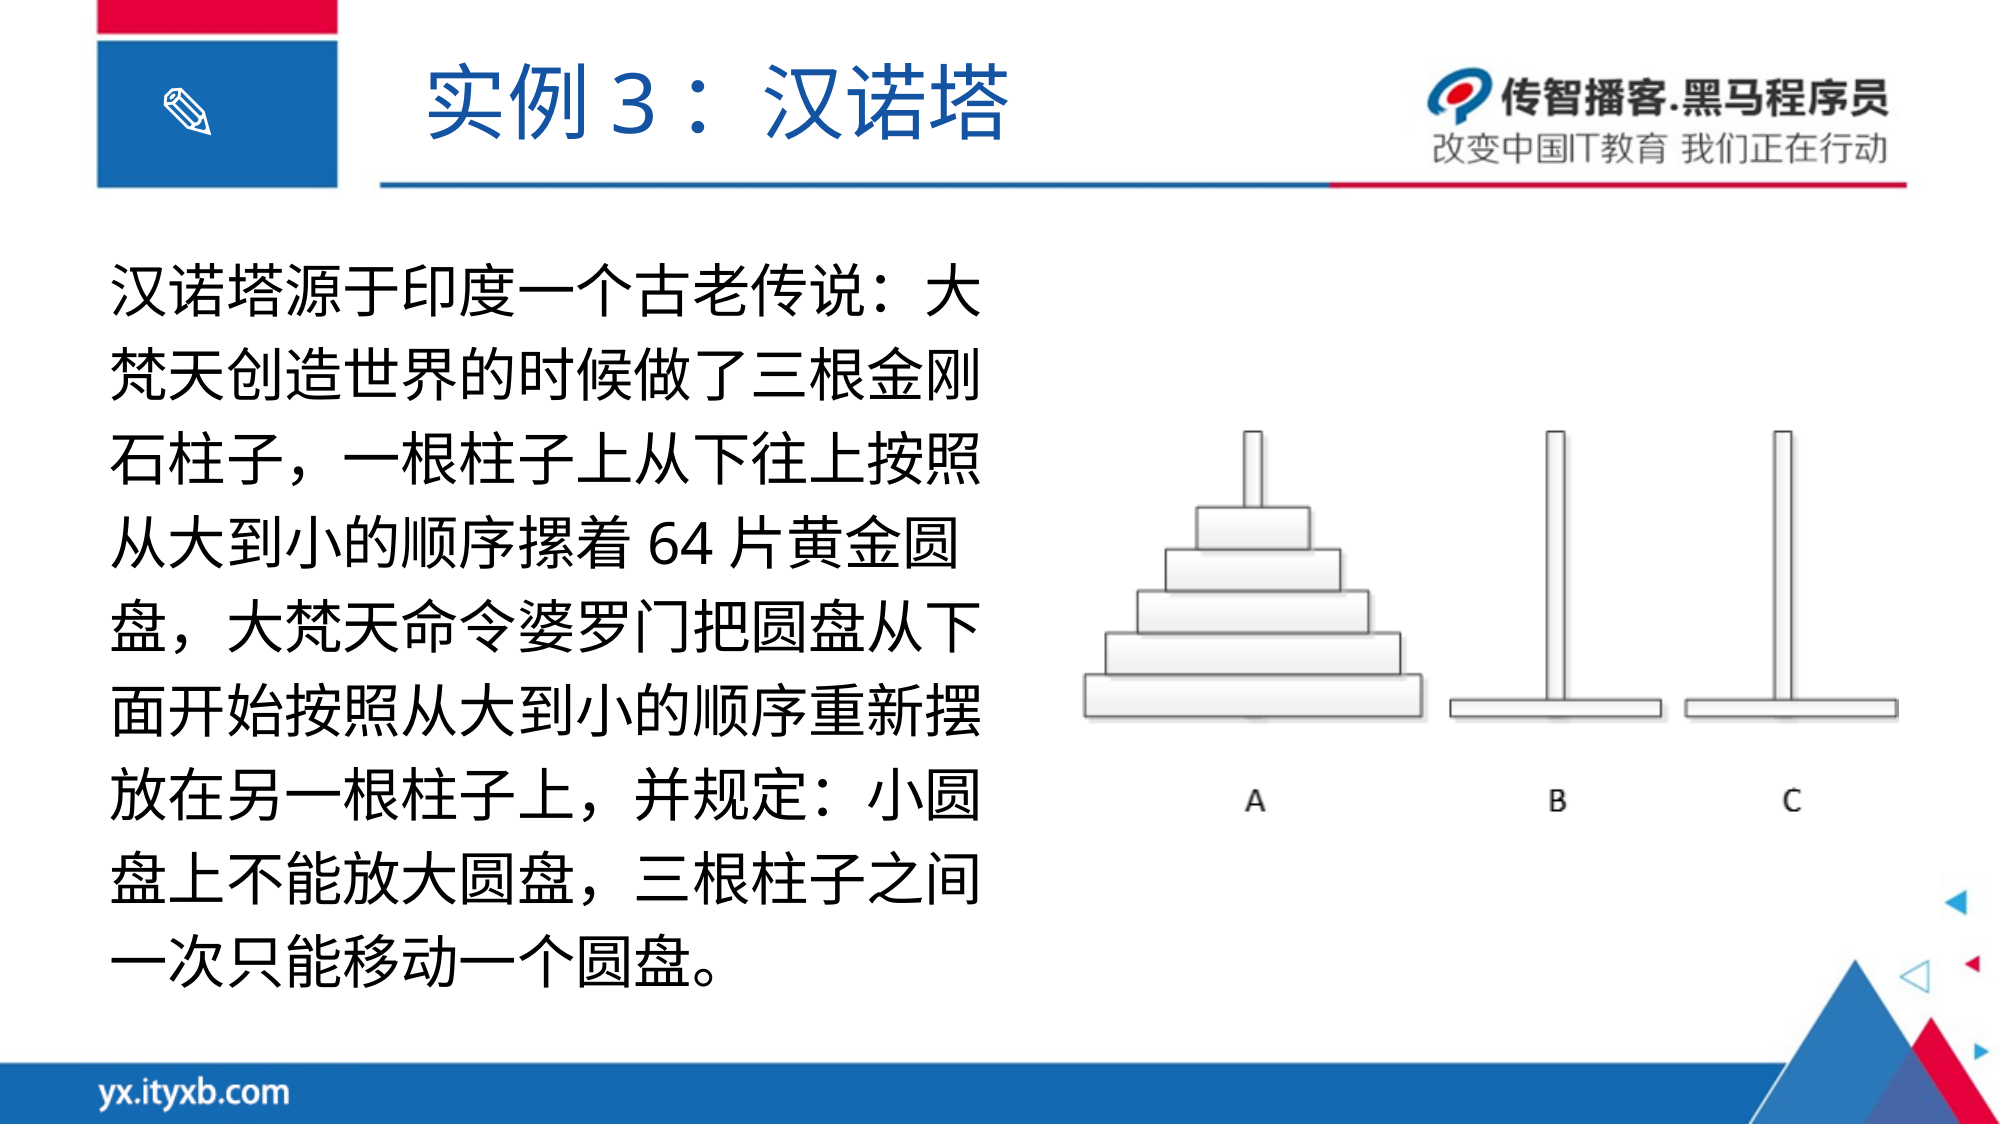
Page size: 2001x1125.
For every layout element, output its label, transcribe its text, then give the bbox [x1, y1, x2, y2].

picture [0, 0, 2000, 1124]
text_box 实例3：汉诺塔 [409, 43, 1292, 158]
text_box 汉诺塔源于印度一个古老传说：大梵天创造世界的时候做了三根金刚石柱子，一根柱子上从下往上按照从大到小的顺序摞着64片黄金圆盘，大梵天命令婆罗门把圆盘从下面开始按照从大到小的顺序重新摆放在另一根柱子上，并规定：小圆盘上不能放大圆盘，三根柱子之间一次只能移动一个圆盘。 [94, 232, 1009, 1003]
